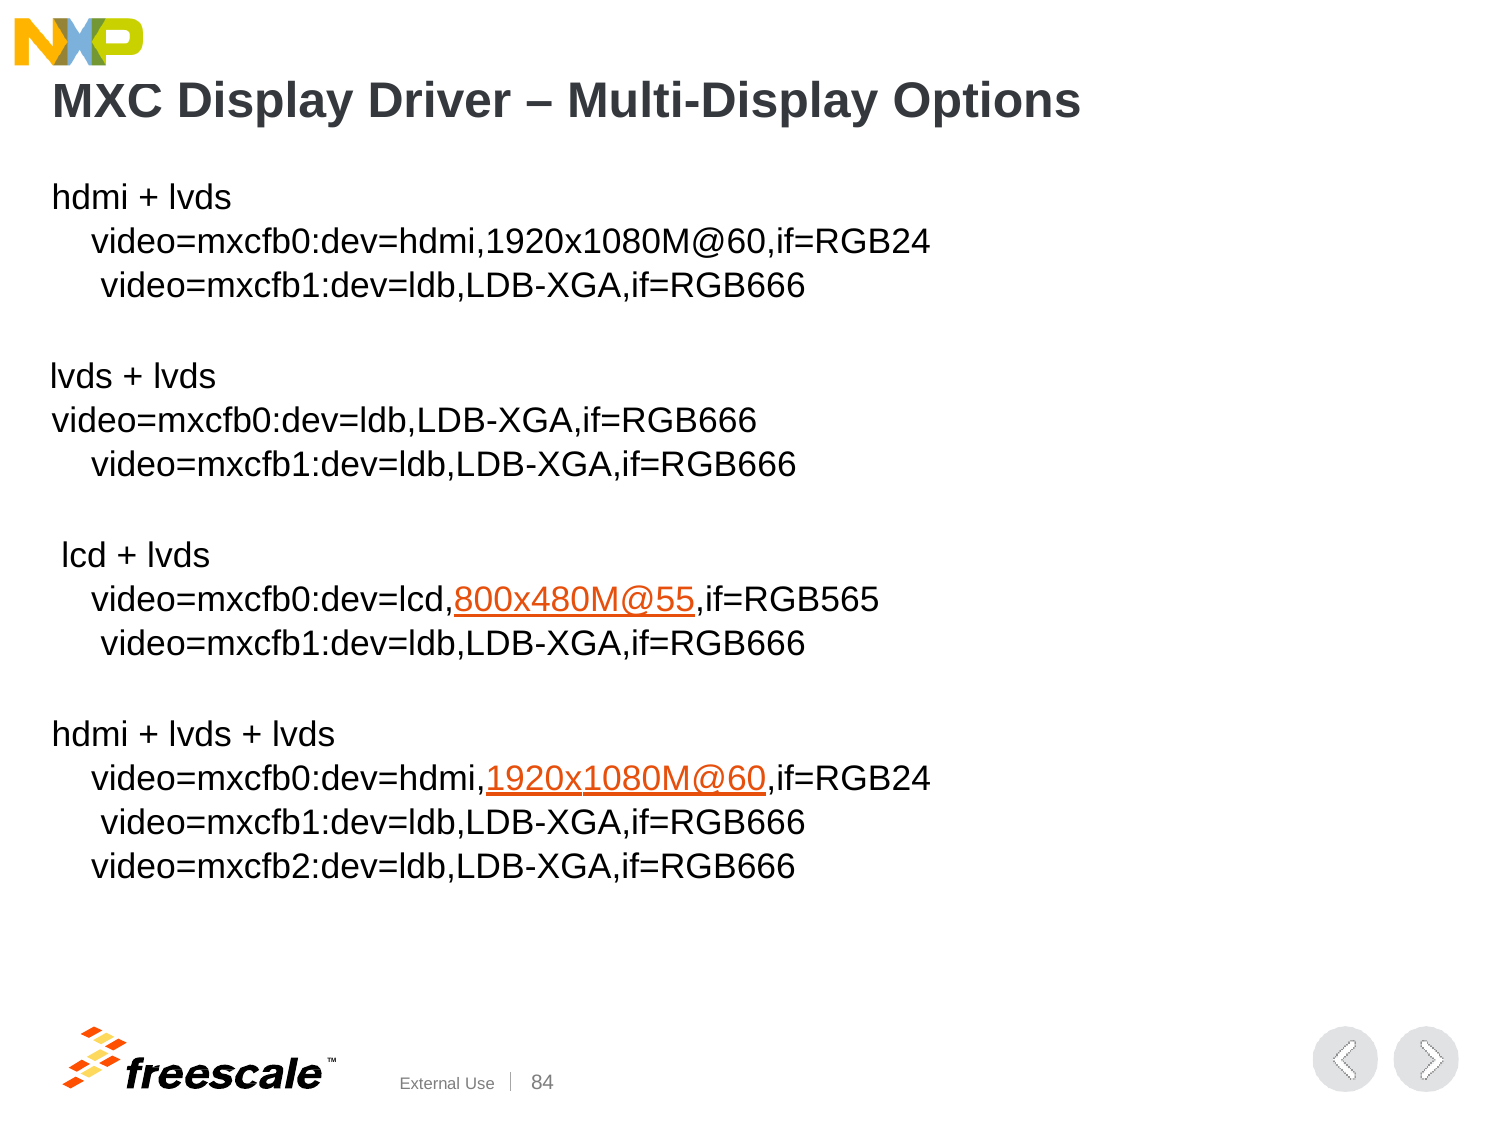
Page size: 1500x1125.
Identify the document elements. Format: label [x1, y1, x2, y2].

text_box [0, 0, 156, 84]
title [49, 65, 1085, 256]
picture [1393, 1026, 1459, 1092]
picture [1312, 1026, 1378, 1092]
slide_number [397, 1068, 568, 1125]
footer [325, 1054, 339, 1125]
text_box [49, 172, 933, 886]
